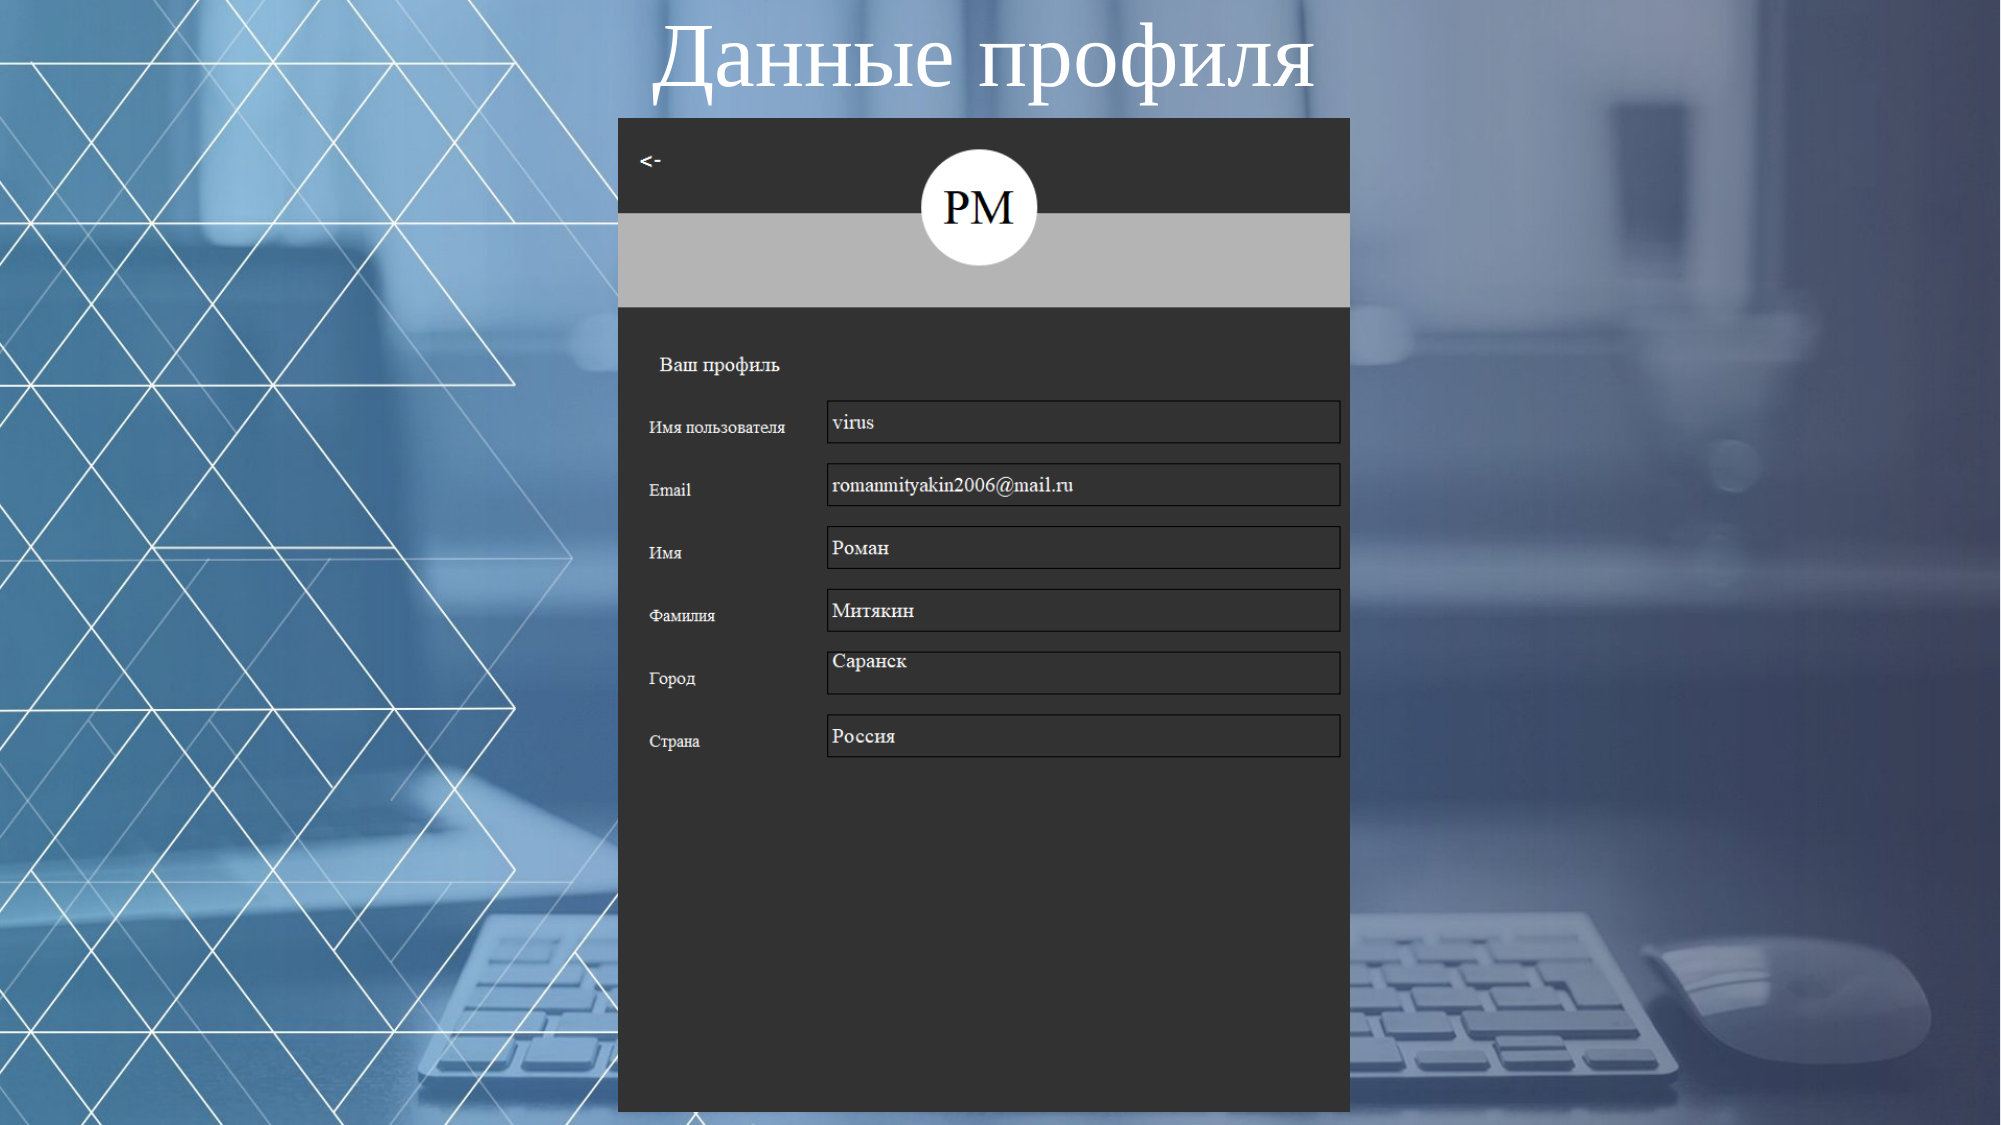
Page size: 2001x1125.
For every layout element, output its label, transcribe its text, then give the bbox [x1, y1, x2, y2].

title Данные профиля [121, 0, 1847, 166]
picture [0, 0, 2001, 1125]
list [618, 118, 1350, 1112]
